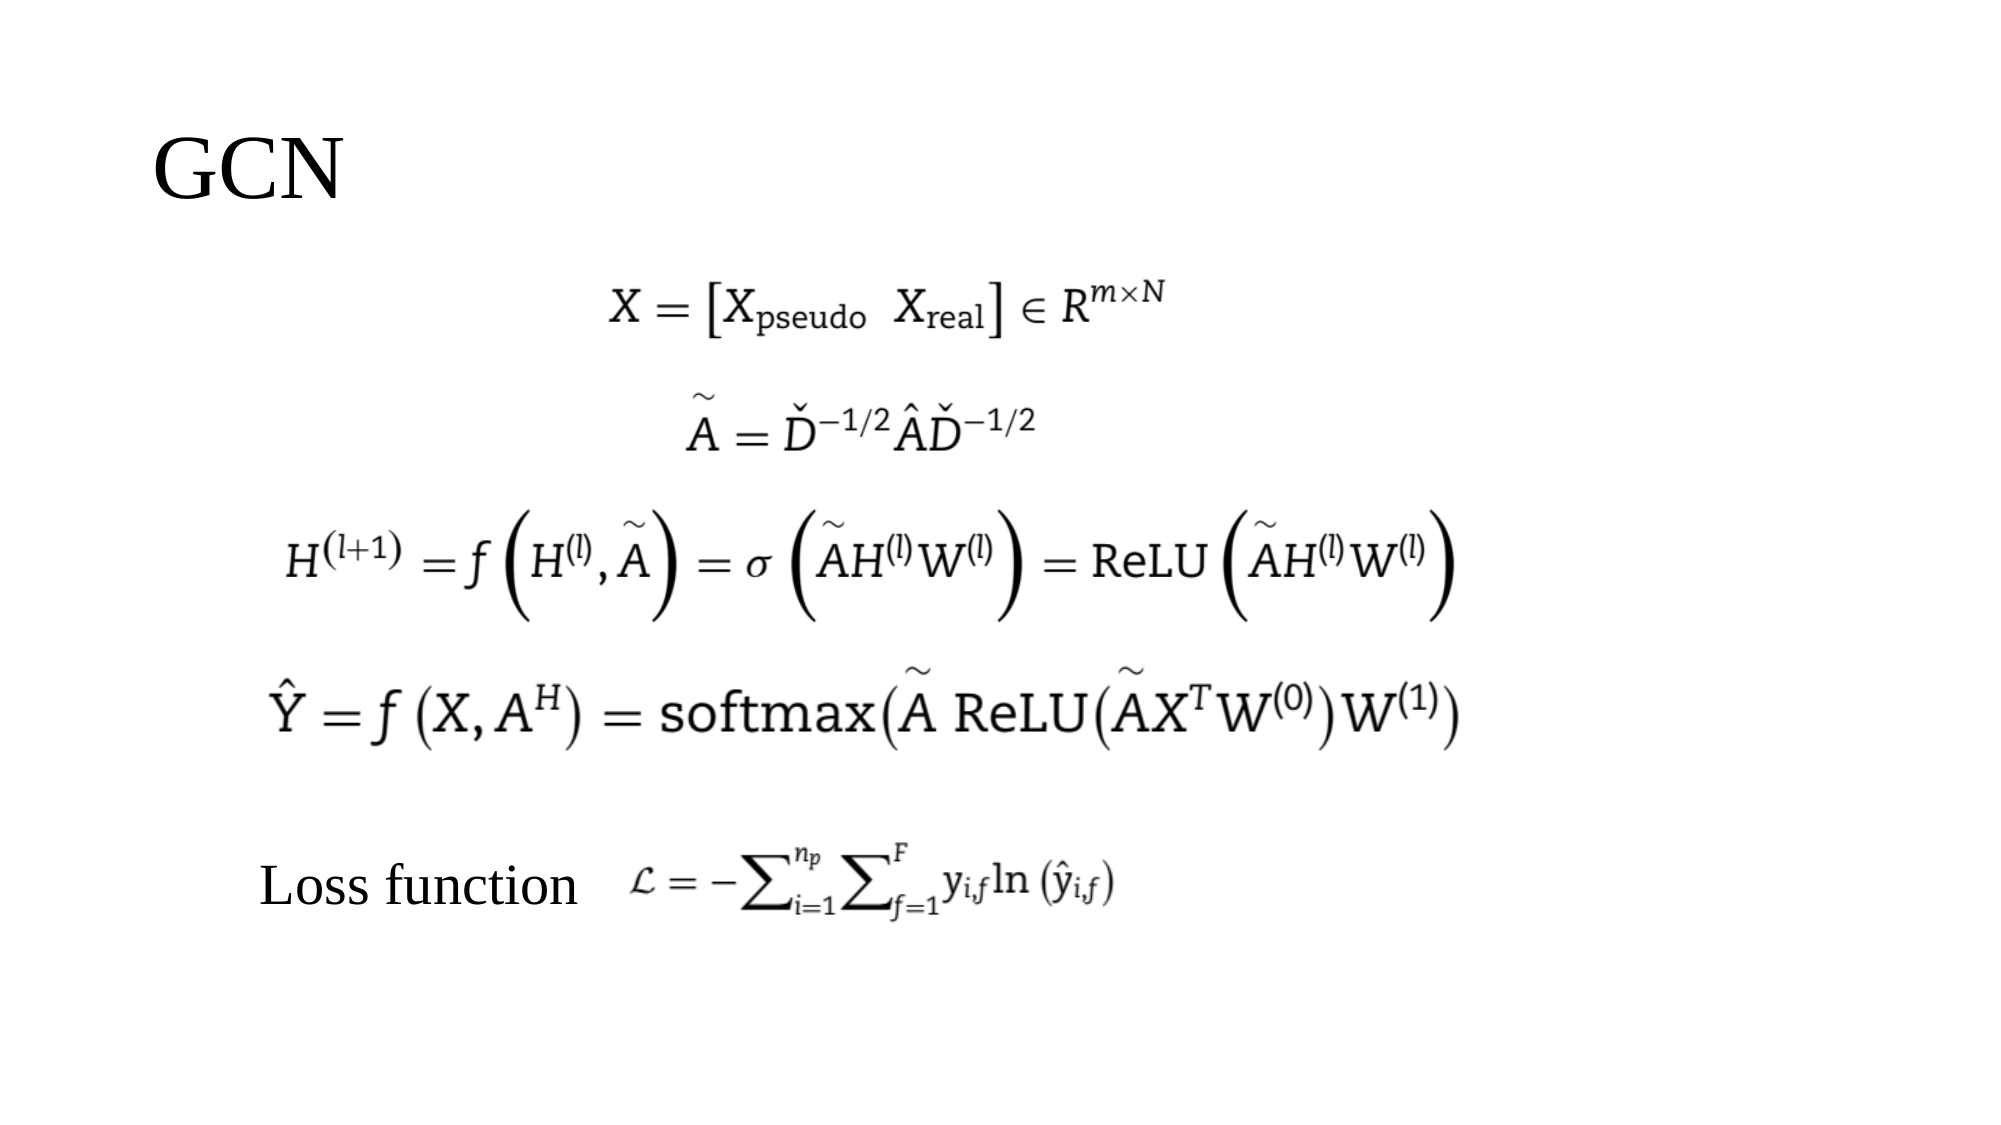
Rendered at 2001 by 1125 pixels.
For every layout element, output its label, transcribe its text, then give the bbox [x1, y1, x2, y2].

picture [244, 243, 1463, 787]
text_box Loss function [245, 838, 608, 924]
picture [608, 824, 1119, 940]
title GCN [137, 59, 1863, 278]
